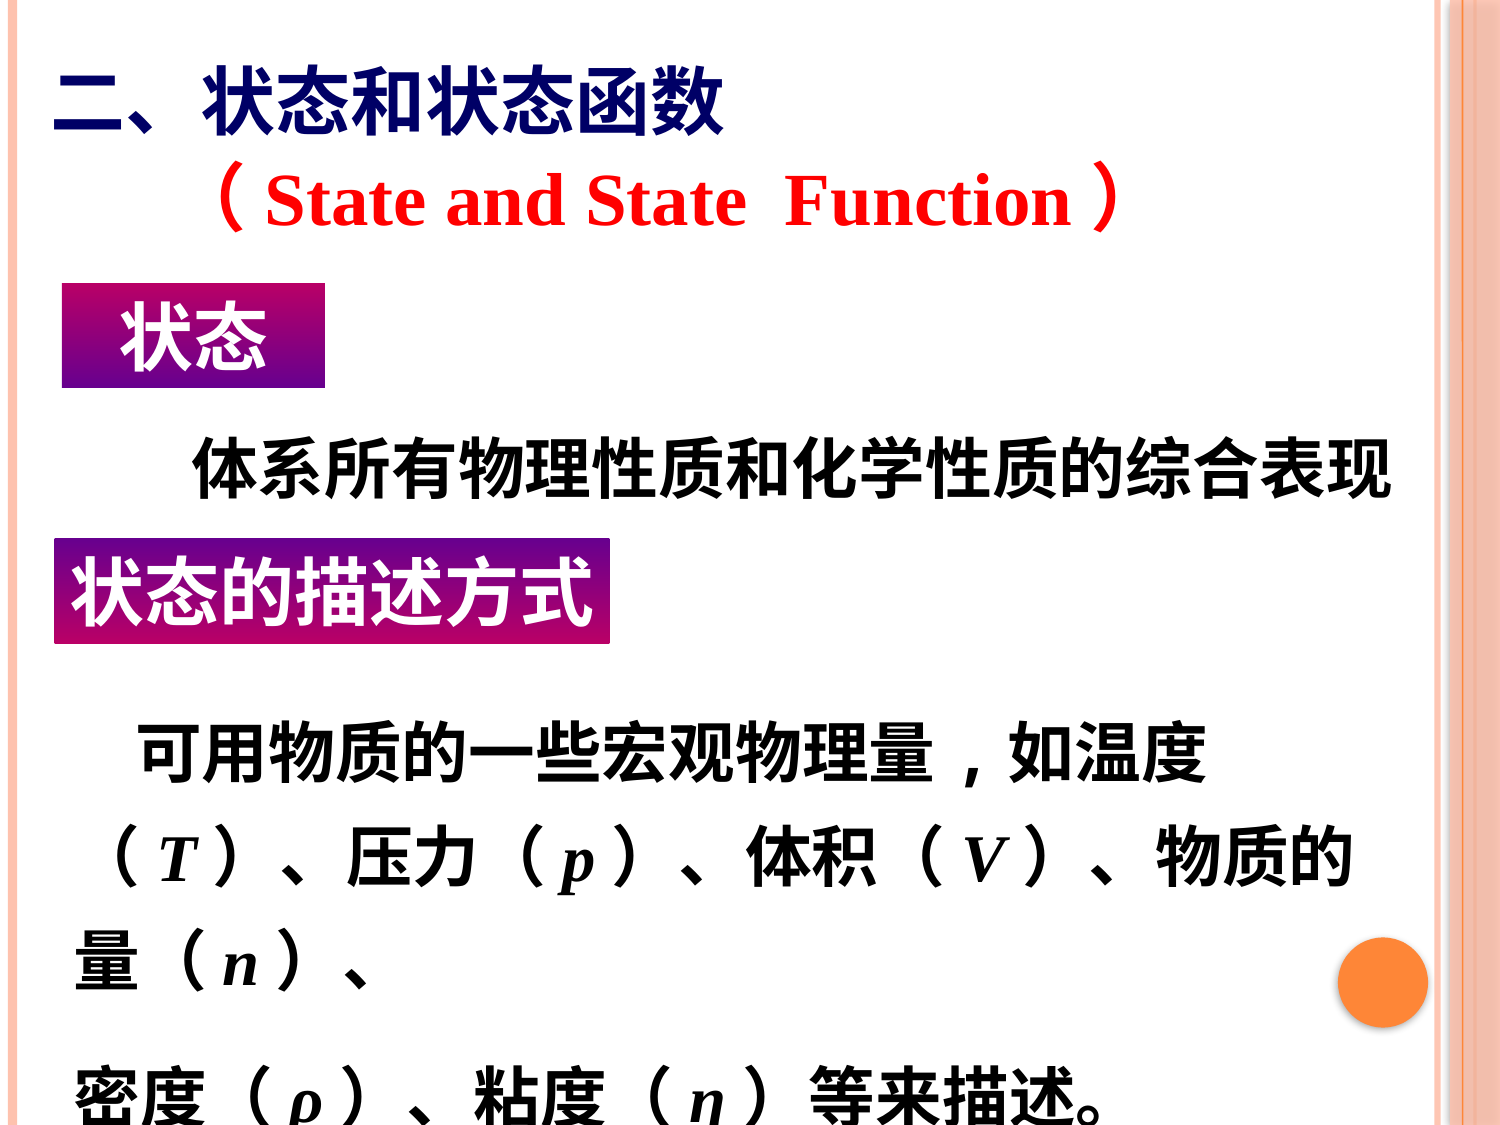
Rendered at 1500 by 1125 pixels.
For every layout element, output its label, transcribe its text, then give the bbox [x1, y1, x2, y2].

text_box 体系所有物理性质和化学性质的综合表现 [176, 420, 1464, 515]
text_box 状态的描述方式 [54, 538, 610, 644]
text_box 状态 [61, 283, 325, 388]
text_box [34, 46, 1368, 250]
slide_number [1333, 940, 1434, 1026]
text_box 可用物质的一些宏观物理量,如温度（T）、压力（p）、体积（V）、物质的量（n）、 密度（ρ）、粘度（η）等来描述。 [58, 679, 1412, 1125]
